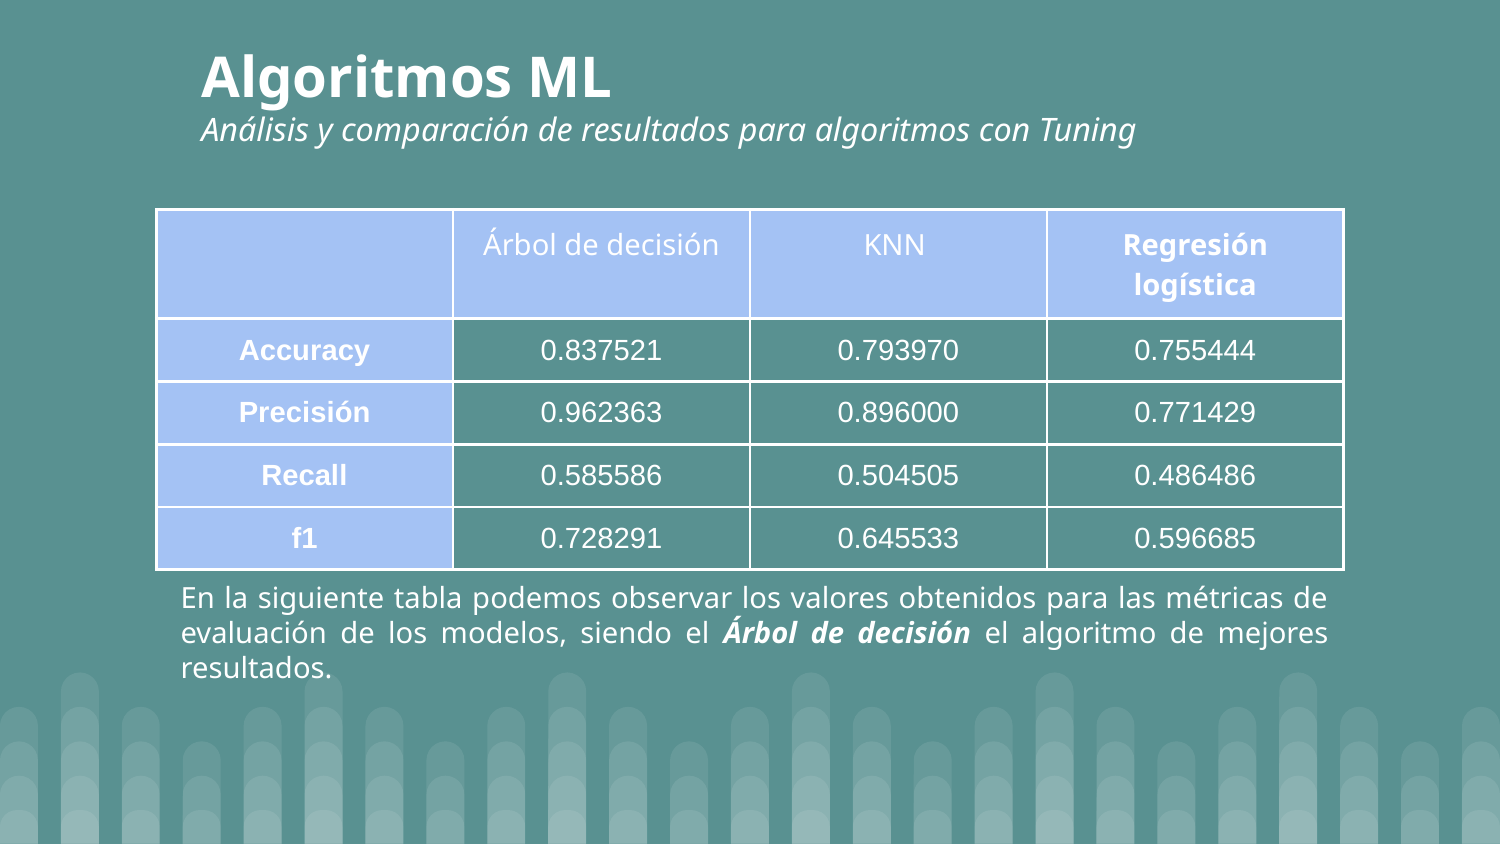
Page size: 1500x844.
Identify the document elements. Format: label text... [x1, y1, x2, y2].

table_header [158, 211, 452, 317]
table_cell Accuracy [158, 320, 452, 380]
table_cell 0.504505 [751, 446, 1046, 506]
table_cell 0.645533 [751, 508, 1046, 563]
table_cell 0.793970 [751, 320, 1046, 380]
table_cell 0.771429 [1048, 383, 1342, 443]
table_header Árbol de decisión [454, 211, 749, 317]
table_cell 0.962363 [454, 383, 749, 443]
table_cell 0.585586 [454, 446, 749, 506]
table_cell Precisión [158, 383, 452, 443]
table_cell 0.837521 [454, 320, 749, 380]
table_cell f1 [158, 508, 452, 568]
title Algoritmos ML Análisis y comparación de resultados para algoritmos con Tuning [186, 0, 1237, 208]
text_box En la siguiente tabla podemos observar los valores obtenidos para las métricas de evaluación de los modelos, siendo el Árbol de decisión el algoritmo de mejores resultados. [165, 563, 1344, 699]
table_header Regresión logística [1048, 211, 1342, 317]
table_cell Recall [158, 446, 452, 506]
table_cell 0.486486 [1048, 446, 1342, 506]
table_cell 0.596685 [1048, 508, 1342, 563]
table_header KNN [751, 211, 1046, 317]
table_cell 0.755444 [1048, 320, 1342, 380]
table_cell 0.896000 [751, 383, 1046, 443]
table_cell 0.728291 [454, 508, 749, 563]
